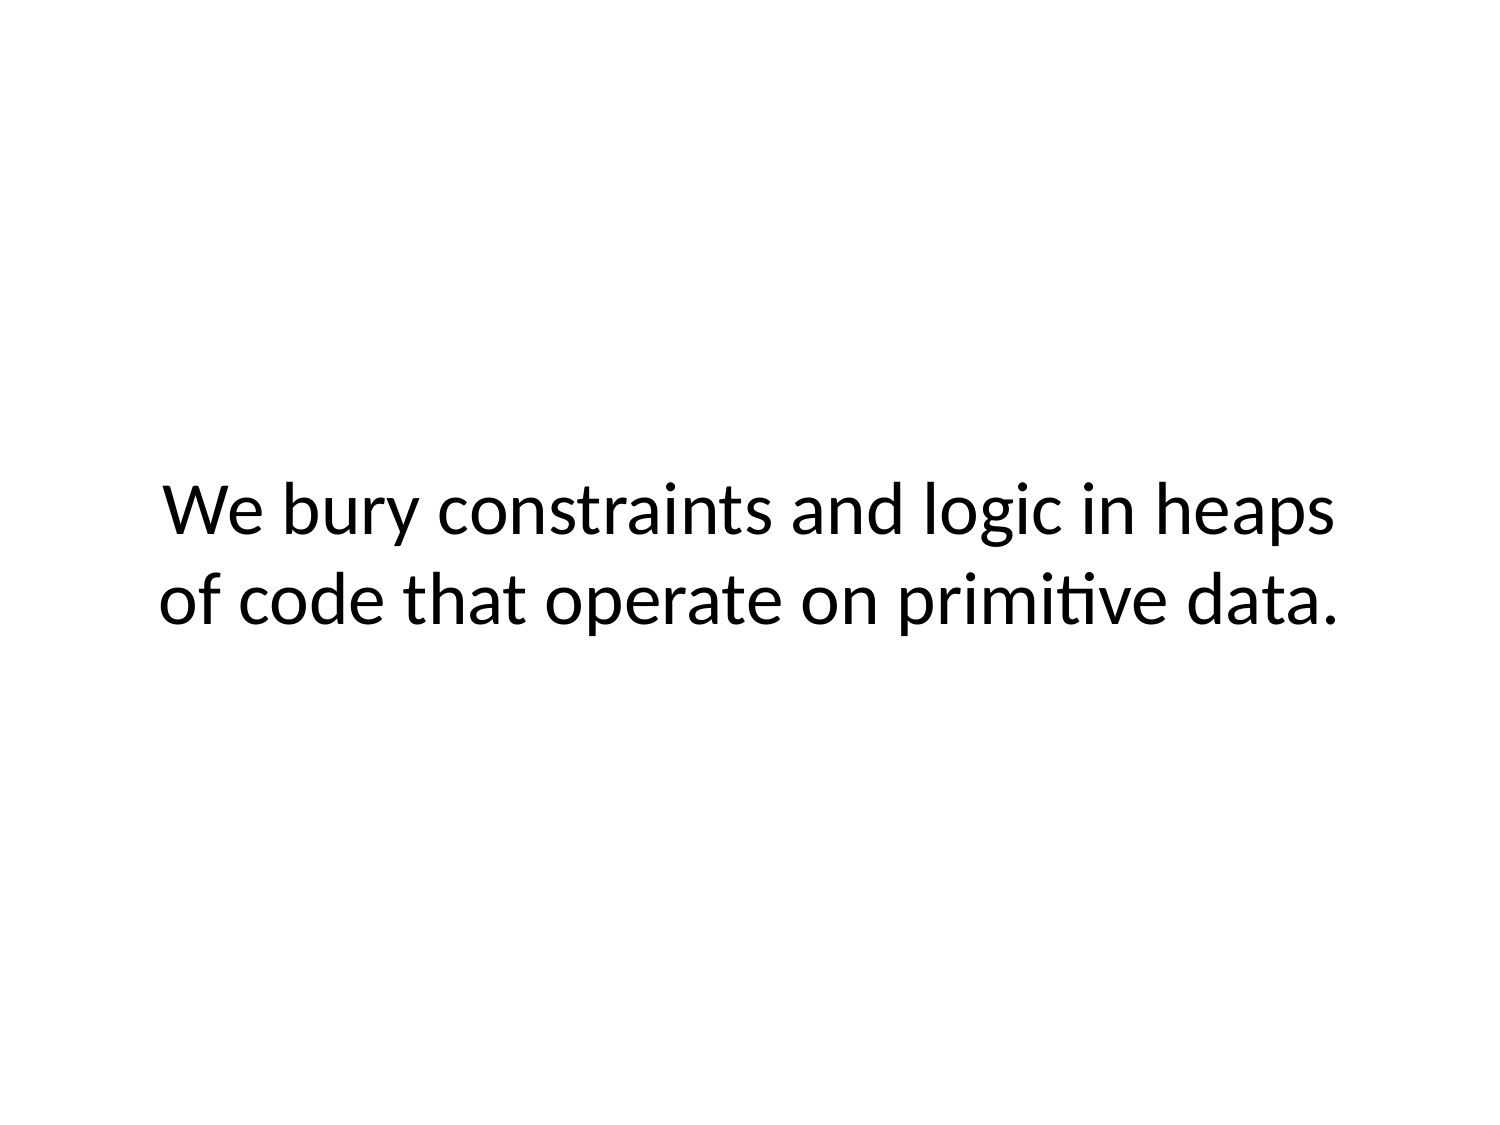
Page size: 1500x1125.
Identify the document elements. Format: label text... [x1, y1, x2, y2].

title We bury constraints and logic in heaps of code that operate on primitive data. [112, 428, 1388, 671]
